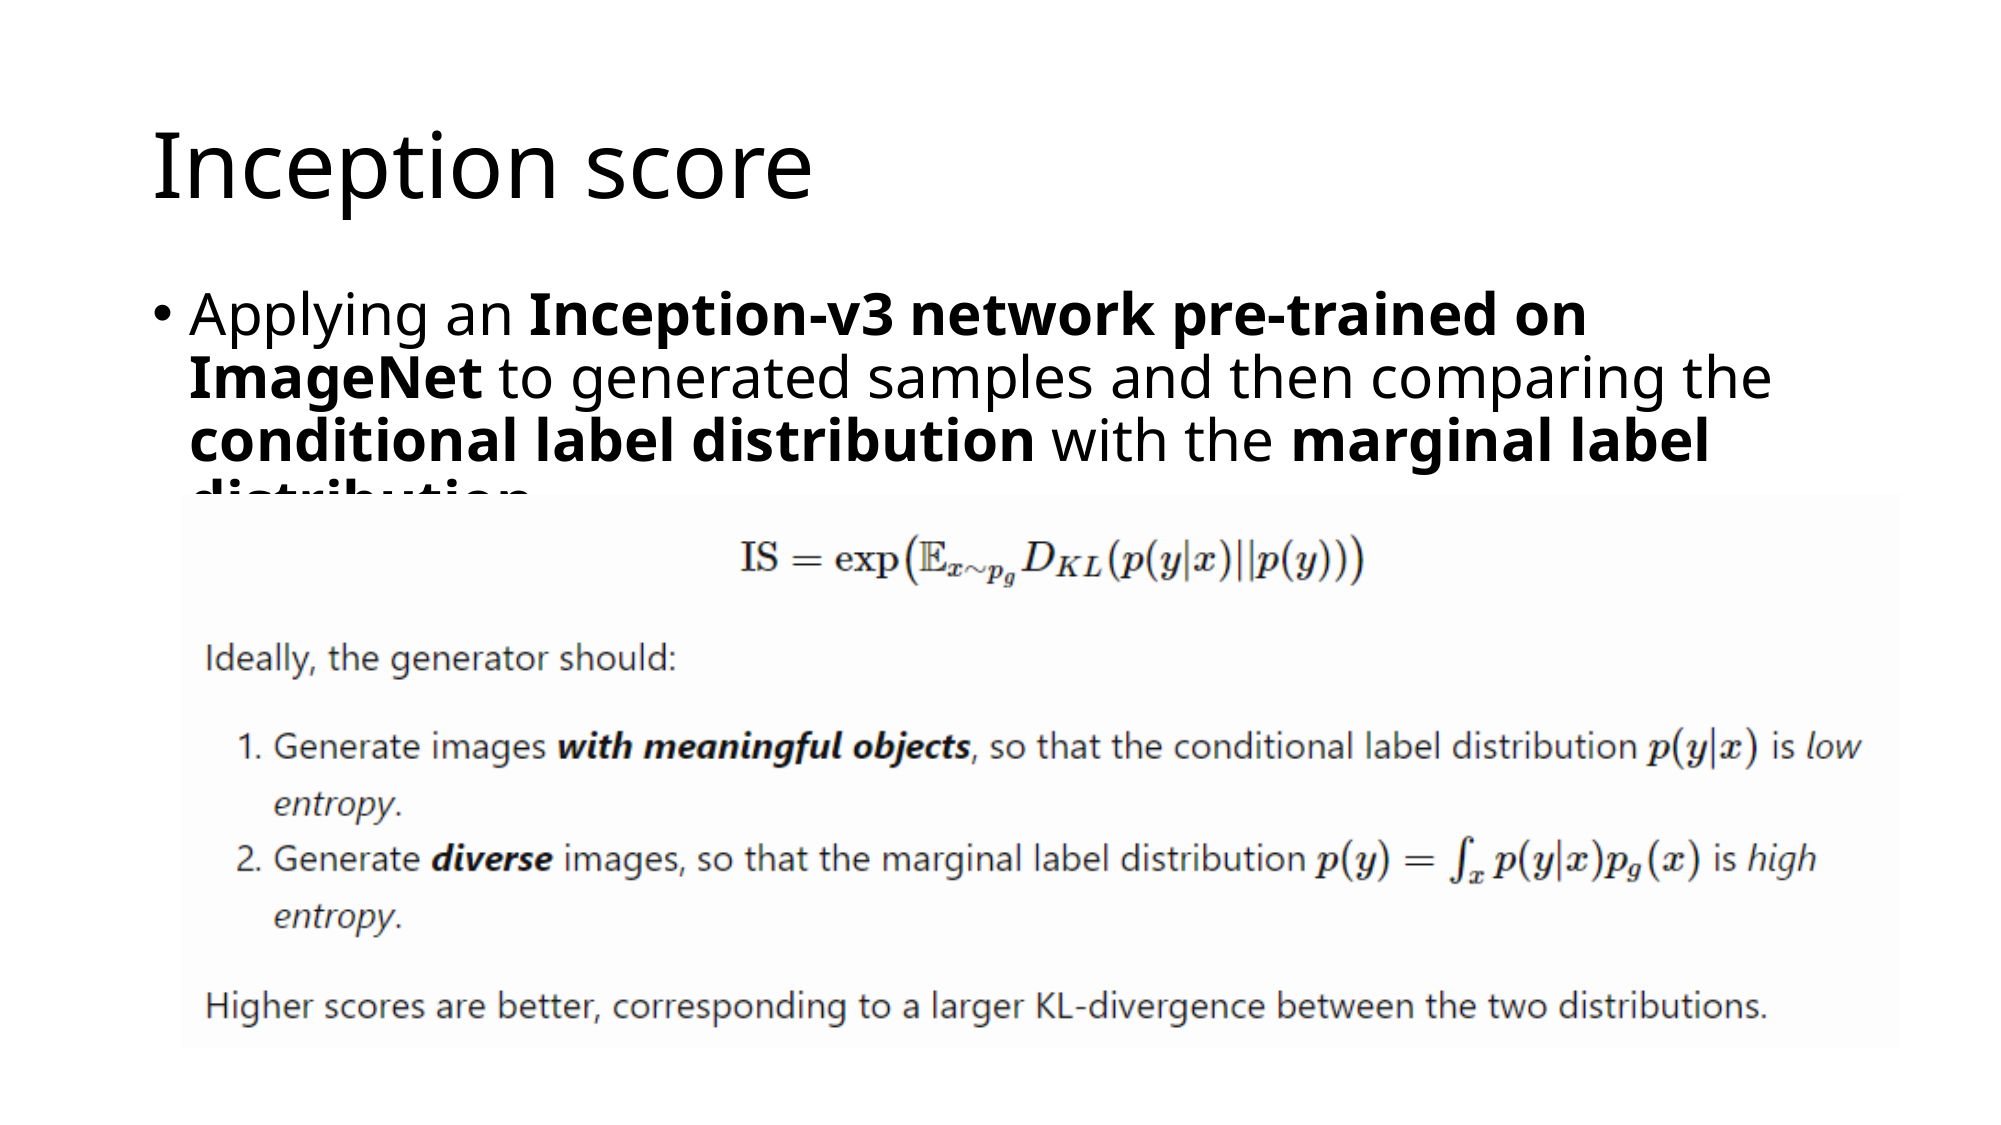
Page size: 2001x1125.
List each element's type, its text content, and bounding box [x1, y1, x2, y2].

list Applying an Inception-v3 network pre-trained on ImageNet to generated samples and then comparing the conditional label distribution with the marginal label distribution [137, 277, 1863, 992]
picture [181, 494, 1900, 1048]
title Inception score [137, 59, 1863, 277]
